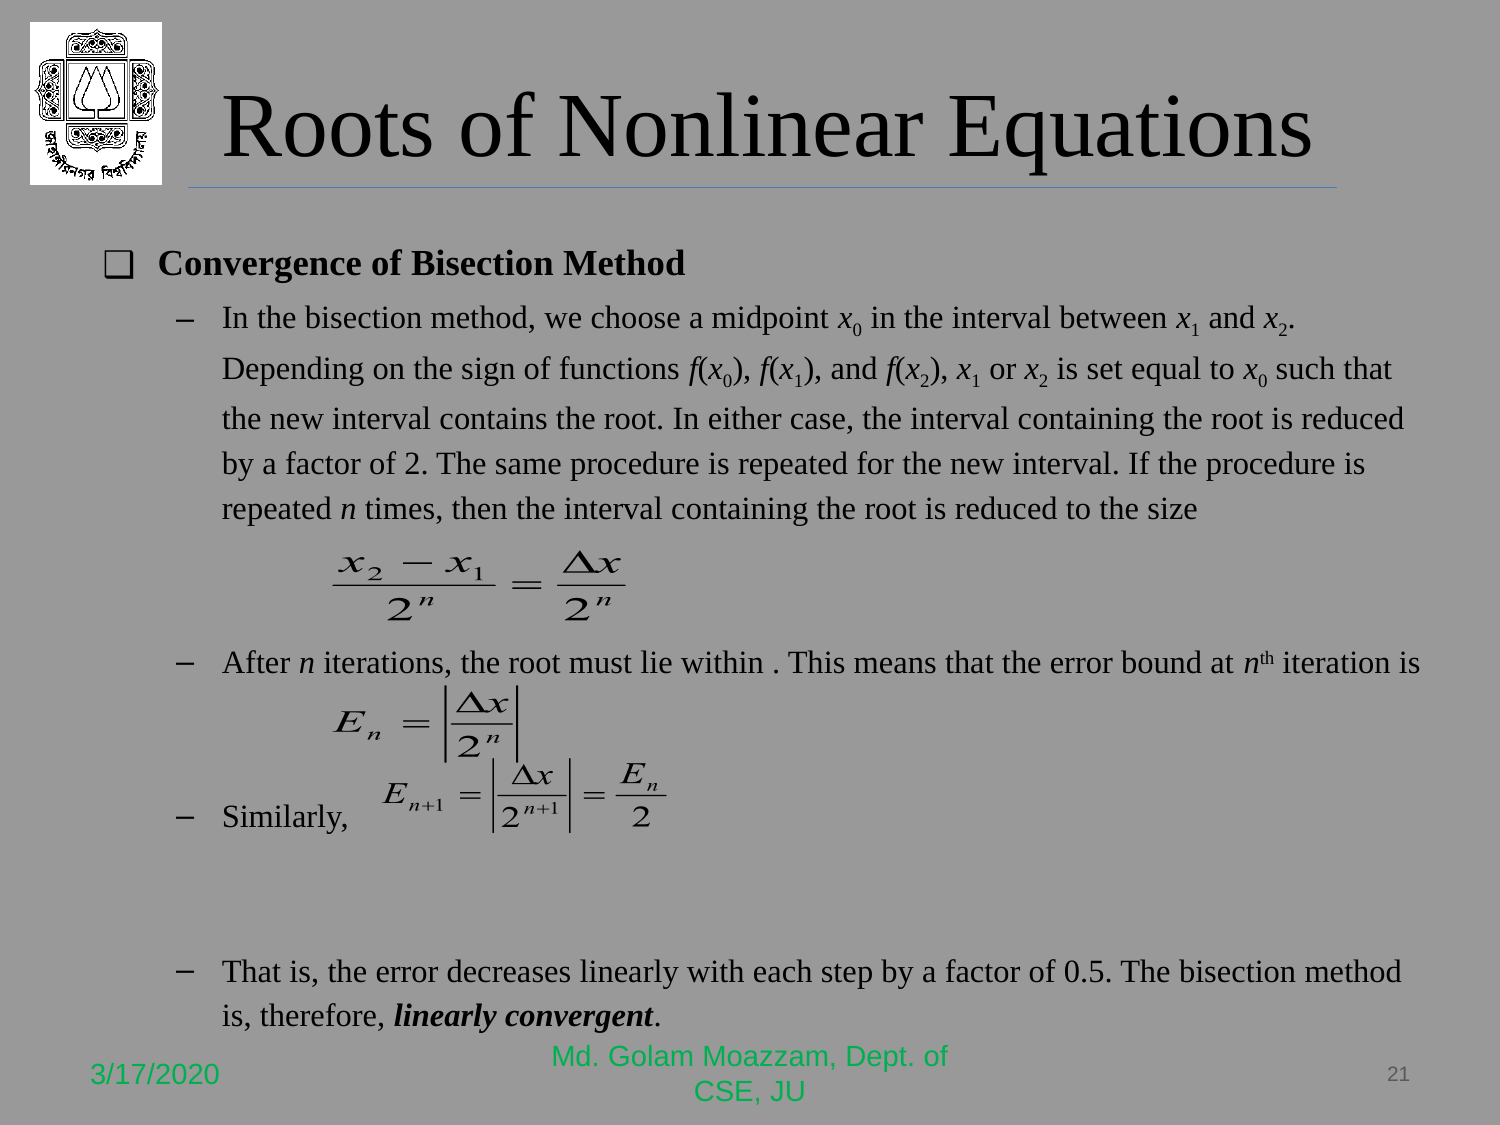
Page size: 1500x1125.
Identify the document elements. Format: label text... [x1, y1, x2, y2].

picture [29, 22, 162, 186]
title Roots of Nonlinear Equations [200, 57, 1338, 187]
list Convergence of Bisection Method In the bisection method, we choose a midpoint x0 in the interval between x1 and x2. Depending on the sign of functions f(x0), f(x1), and f(x2), x1 or x2 is set equal to x0 such that the new interval contains the root. In either case, the interval containing the root is reduced by a factor of 2. The same procedure is repeated for the new interval. If the procedure is repeated n times, then the interval containing the root is reduced to the size After n iterations, the root must lie within . This means that the error bound at nth iteration is Similarly, That is, the error decreases linearly with each step by a factor of 0.5. The bisection method is, therefore, linearly convergent. [87, 224, 1438, 1050]
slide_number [75, 1042, 425, 1103]
picture [324, 680, 676, 838]
footer Md. Golam Moazzam, Dept. of CSE, JU [512, 1042, 988, 1103]
picture [324, 538, 634, 627]
slide_number ‹#› [1074, 1042, 1425, 1103]
